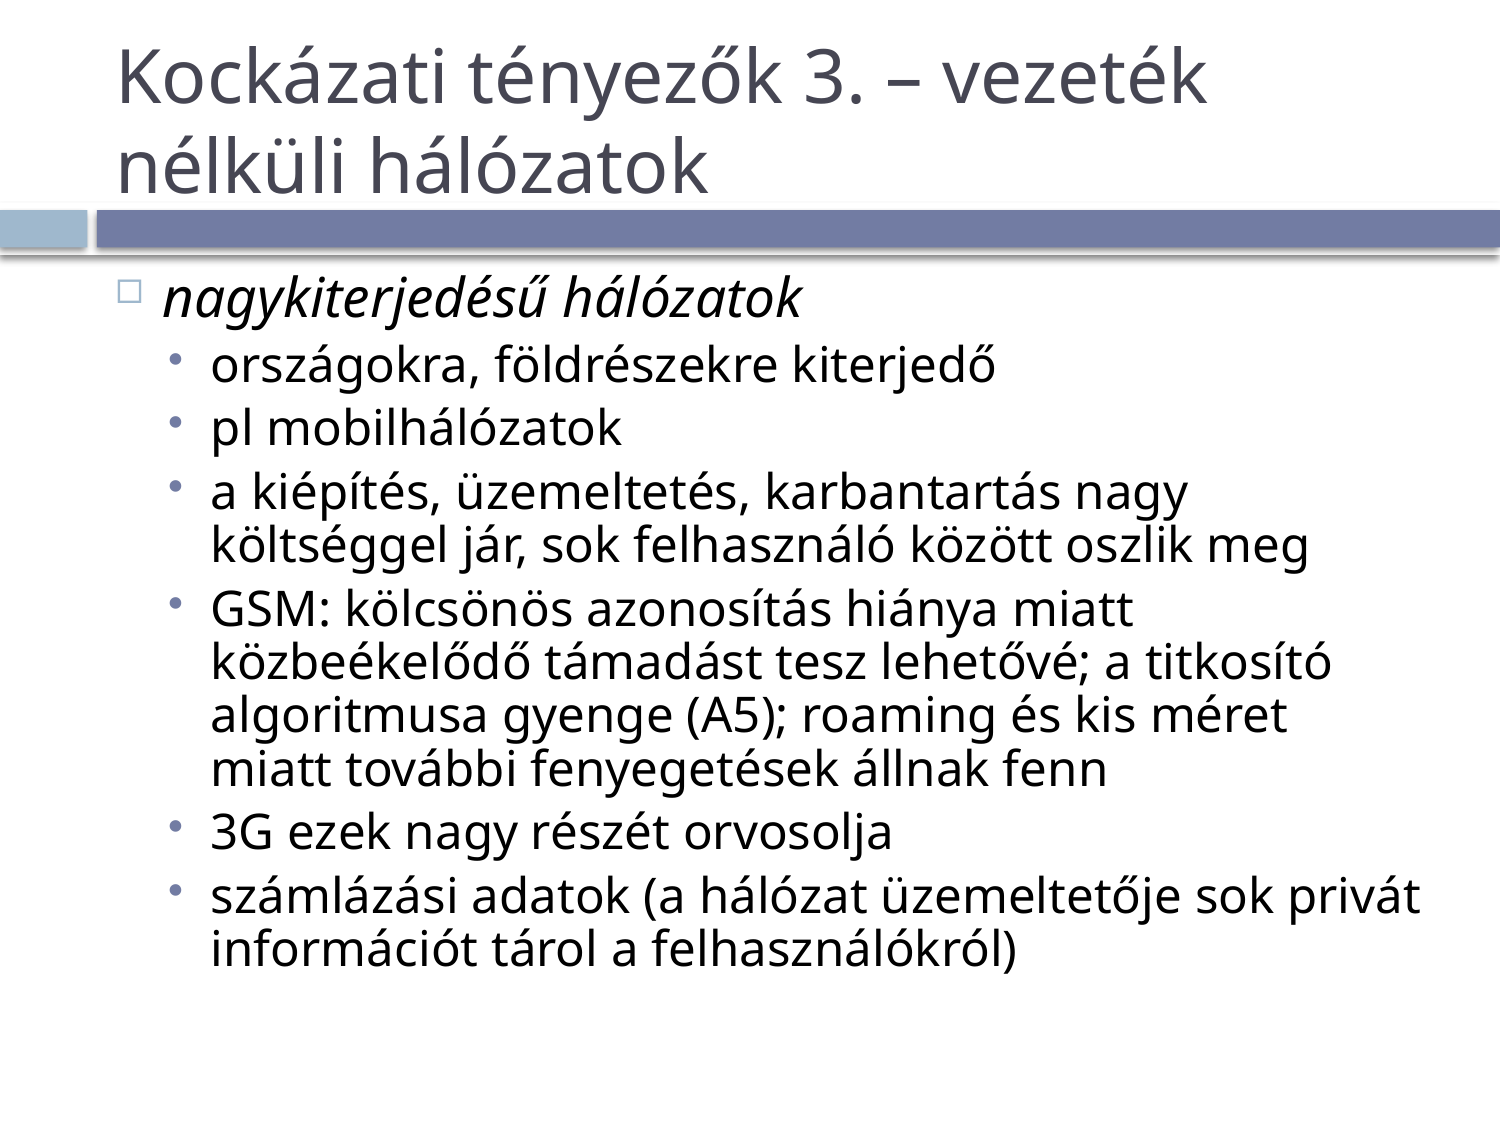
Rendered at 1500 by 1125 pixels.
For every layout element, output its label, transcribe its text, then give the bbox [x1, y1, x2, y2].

title Kockázati tényezők 3. – vezeték nélküli hálózatok [100, 37, 1438, 200]
list nagykiterjedésű hálózatok országokra, földrészekre kiterjedő pl mobilhálózatok a kiépítés, üzemeltetés, karbantartás nagy költséggel jár, sok felhasználó között oszlik meg GSM: kölcsönös azonosítás hiánya miatt közbeékelődő támadást tesz lehetővé; a titkosító algoritmusa gyenge (A5); roaming és kis méret miatt további fenyegetések állnak fenn 3G ezek nagy részét orvosolja számlázási adatok (a hálózat üzemeltetője sok privát információt tárol a felhasználókról) [100, 262, 1438, 1000]
